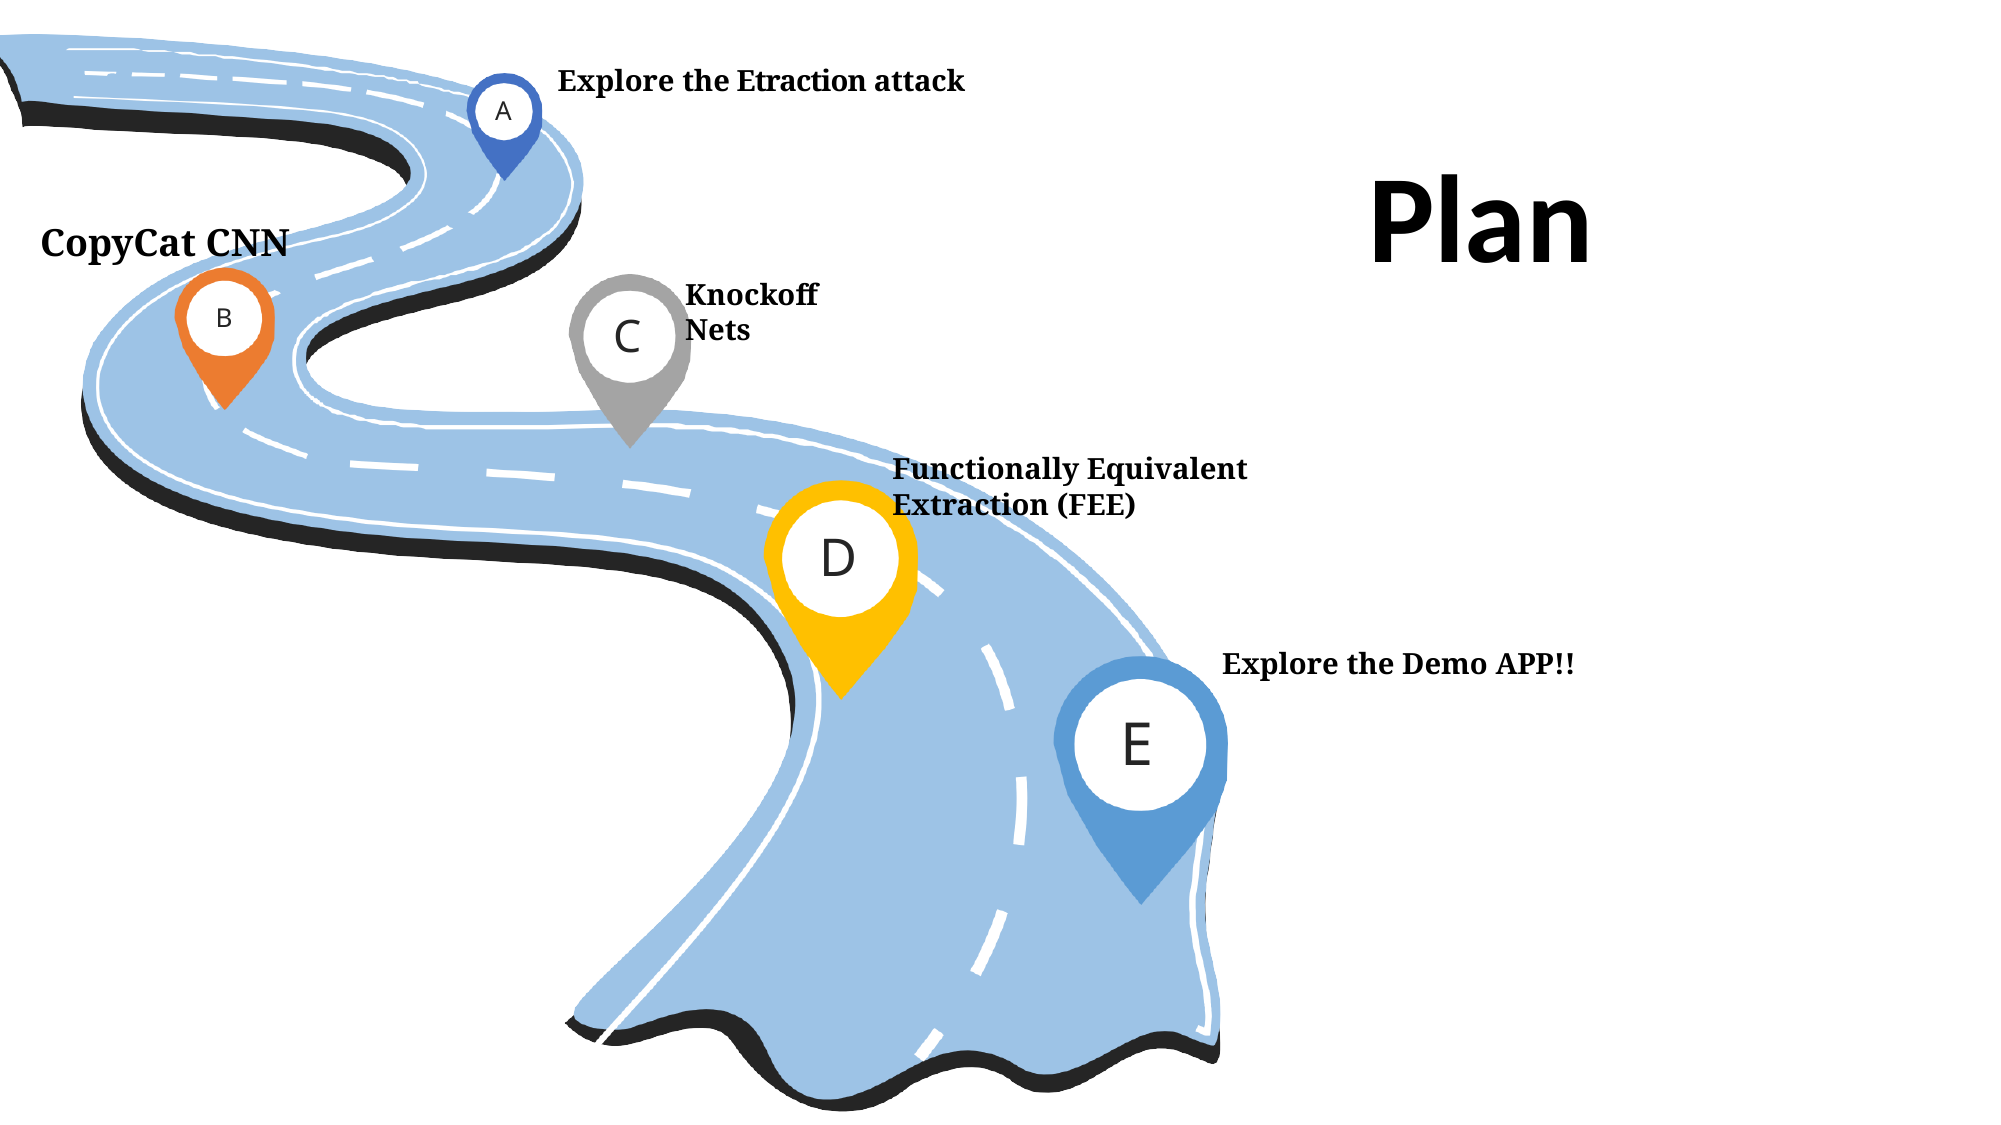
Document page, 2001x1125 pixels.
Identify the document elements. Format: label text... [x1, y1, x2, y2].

picture [0, 34, 1228, 1125]
text_box Functionally Equivalent Extraction (FEE) [1228, 448, 1324, 521]
title Plan [1366, 116, 1597, 307]
text_box Explore the Demo APP!! [1228, 643, 1587, 681]
